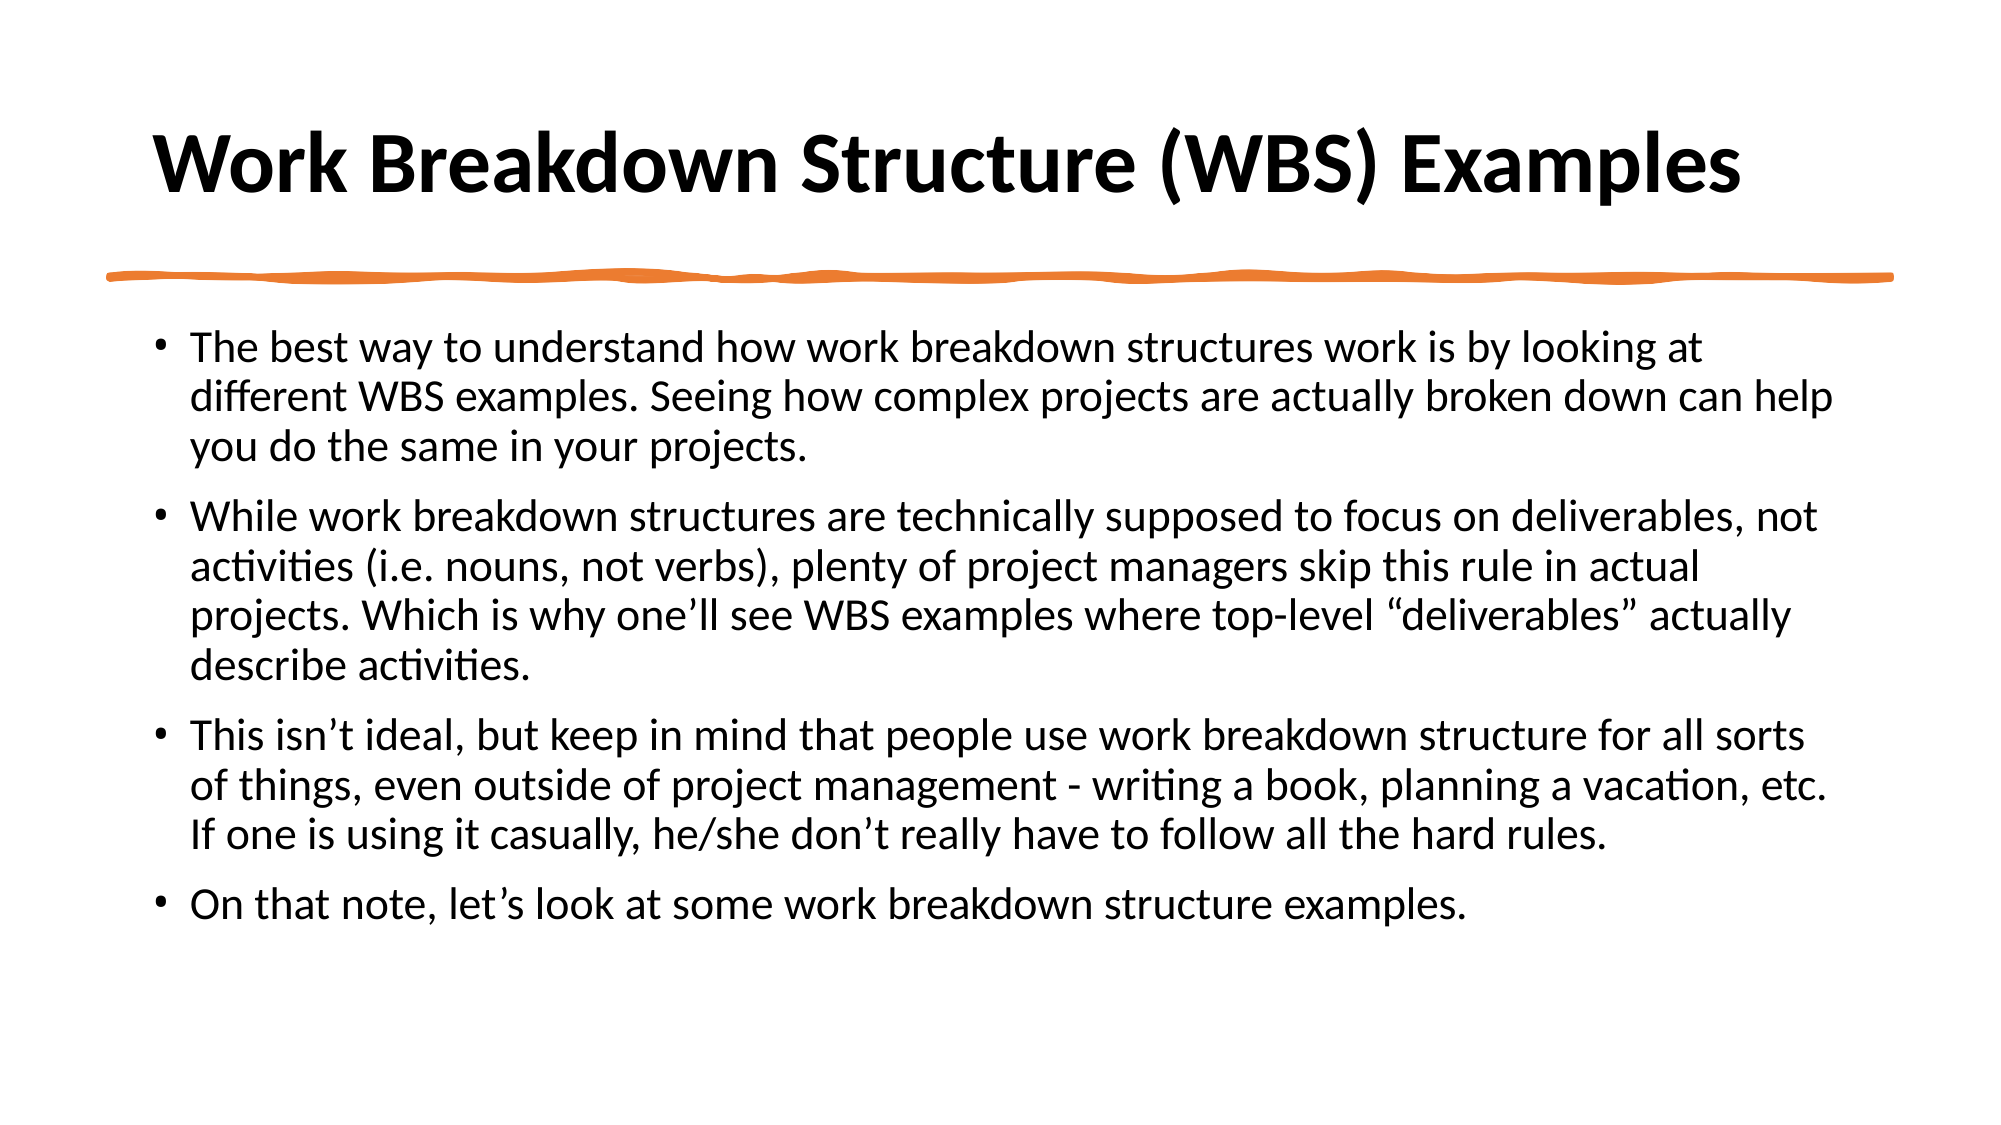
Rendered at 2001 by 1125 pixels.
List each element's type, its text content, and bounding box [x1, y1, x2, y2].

text_box The best way to understand how work breakdown structures work is by looking at different WBS examples. Seeing how complex projects are actually broken down can help you do the same in your projects. While work breakdown structures are technically supposed to focus on deliverables, not activities (i.e. nouns, not verbs), plenty of project managers skip this rule in actual projects. Which is why one’ll see WBS examples where top-level “deliverables” actually describe activities. This isn’t ideal, but keep in mind that people use work breakdown structure for all sorts of things, even outside of project management - writing a book, planning a vacation, etc. If one is using it casually, he/she don’t really have to follow all the hard rules. On that note, let’s look at some work breakdown structure examples. [150, 313, 1848, 929]
picture [106, 268, 1895, 286]
title Work Breakdown Structure (WBS) Examples [118, 24, 1809, 267]
